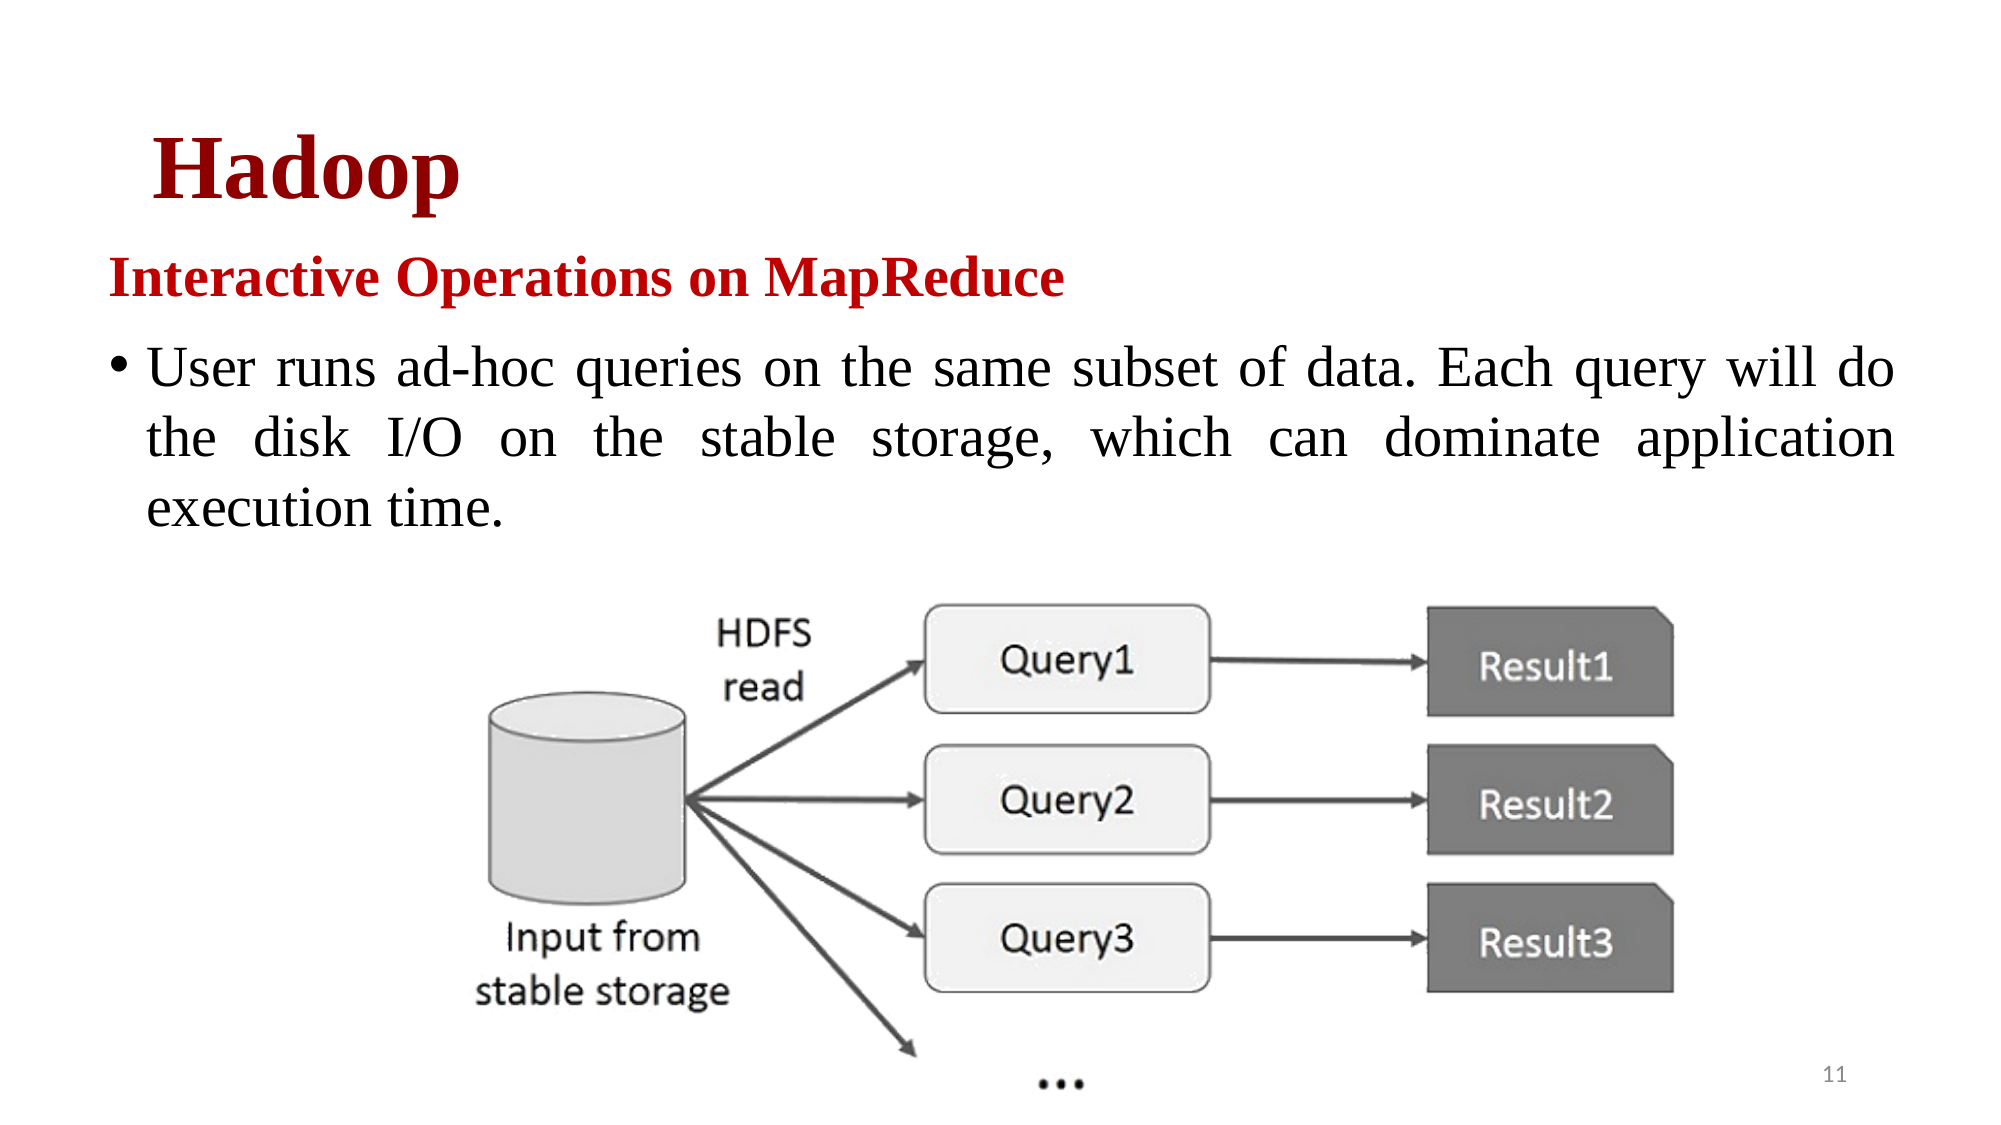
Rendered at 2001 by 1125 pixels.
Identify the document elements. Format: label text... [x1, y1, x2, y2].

text_box <number> [1688, 1042, 1863, 1103]
text_box Hadoop [137, 59, 1863, 230]
picture [446, 591, 1683, 1103]
text_box Interactive Operations on MapReduce User runs ad-hoc queries on the same subset of data. Each query will do the disk I/O on the stable storage, which can dominate application execution time. [94, 230, 1912, 563]
